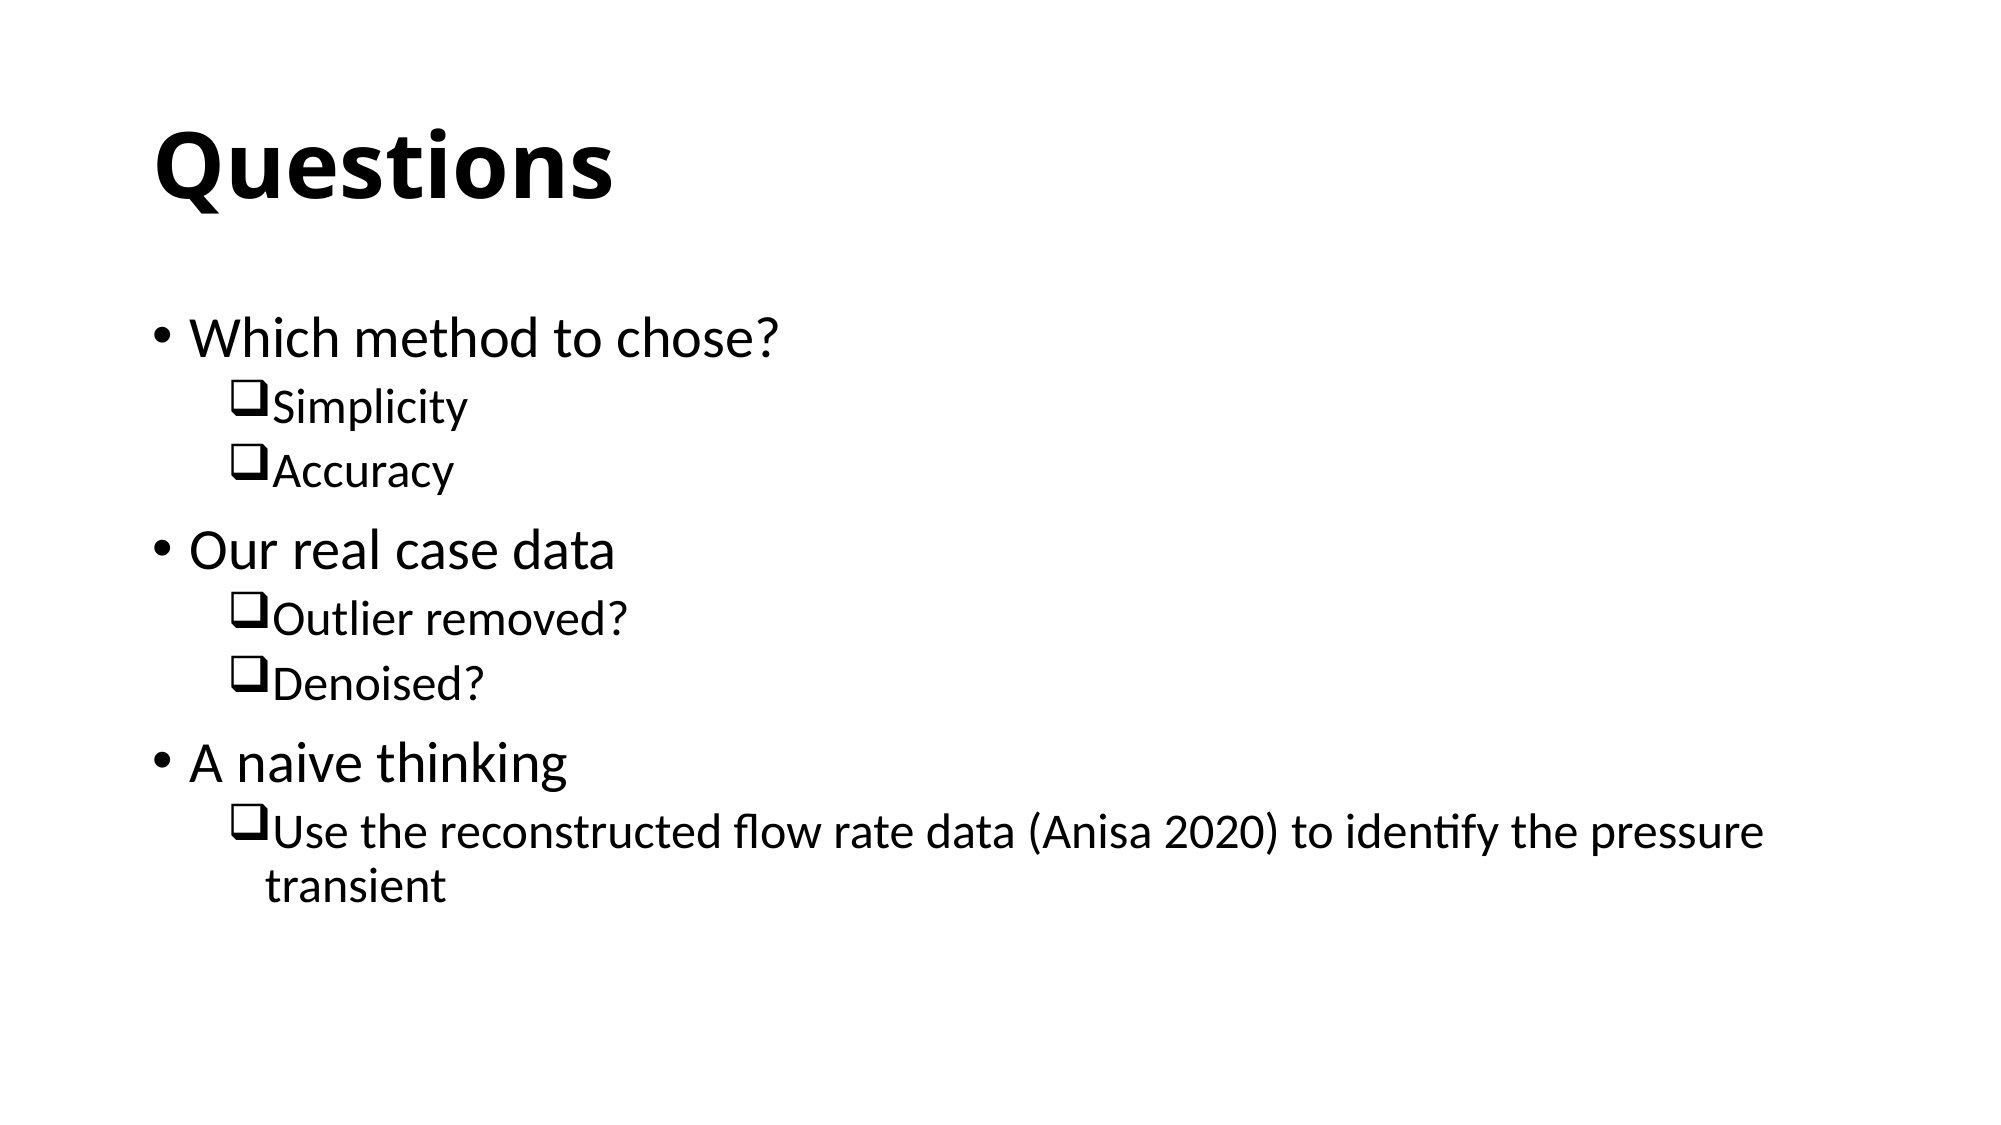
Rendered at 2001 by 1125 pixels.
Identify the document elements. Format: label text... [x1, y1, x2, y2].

list Which method to chose? Simplicity Accuracy Our real case data Outlier removed? Denoised? A naive thinking Use the reconstructed flow rate data (Anisa 2020) to identify the pressure transient [137, 299, 1863, 1014]
title Questions [137, 59, 1863, 278]
